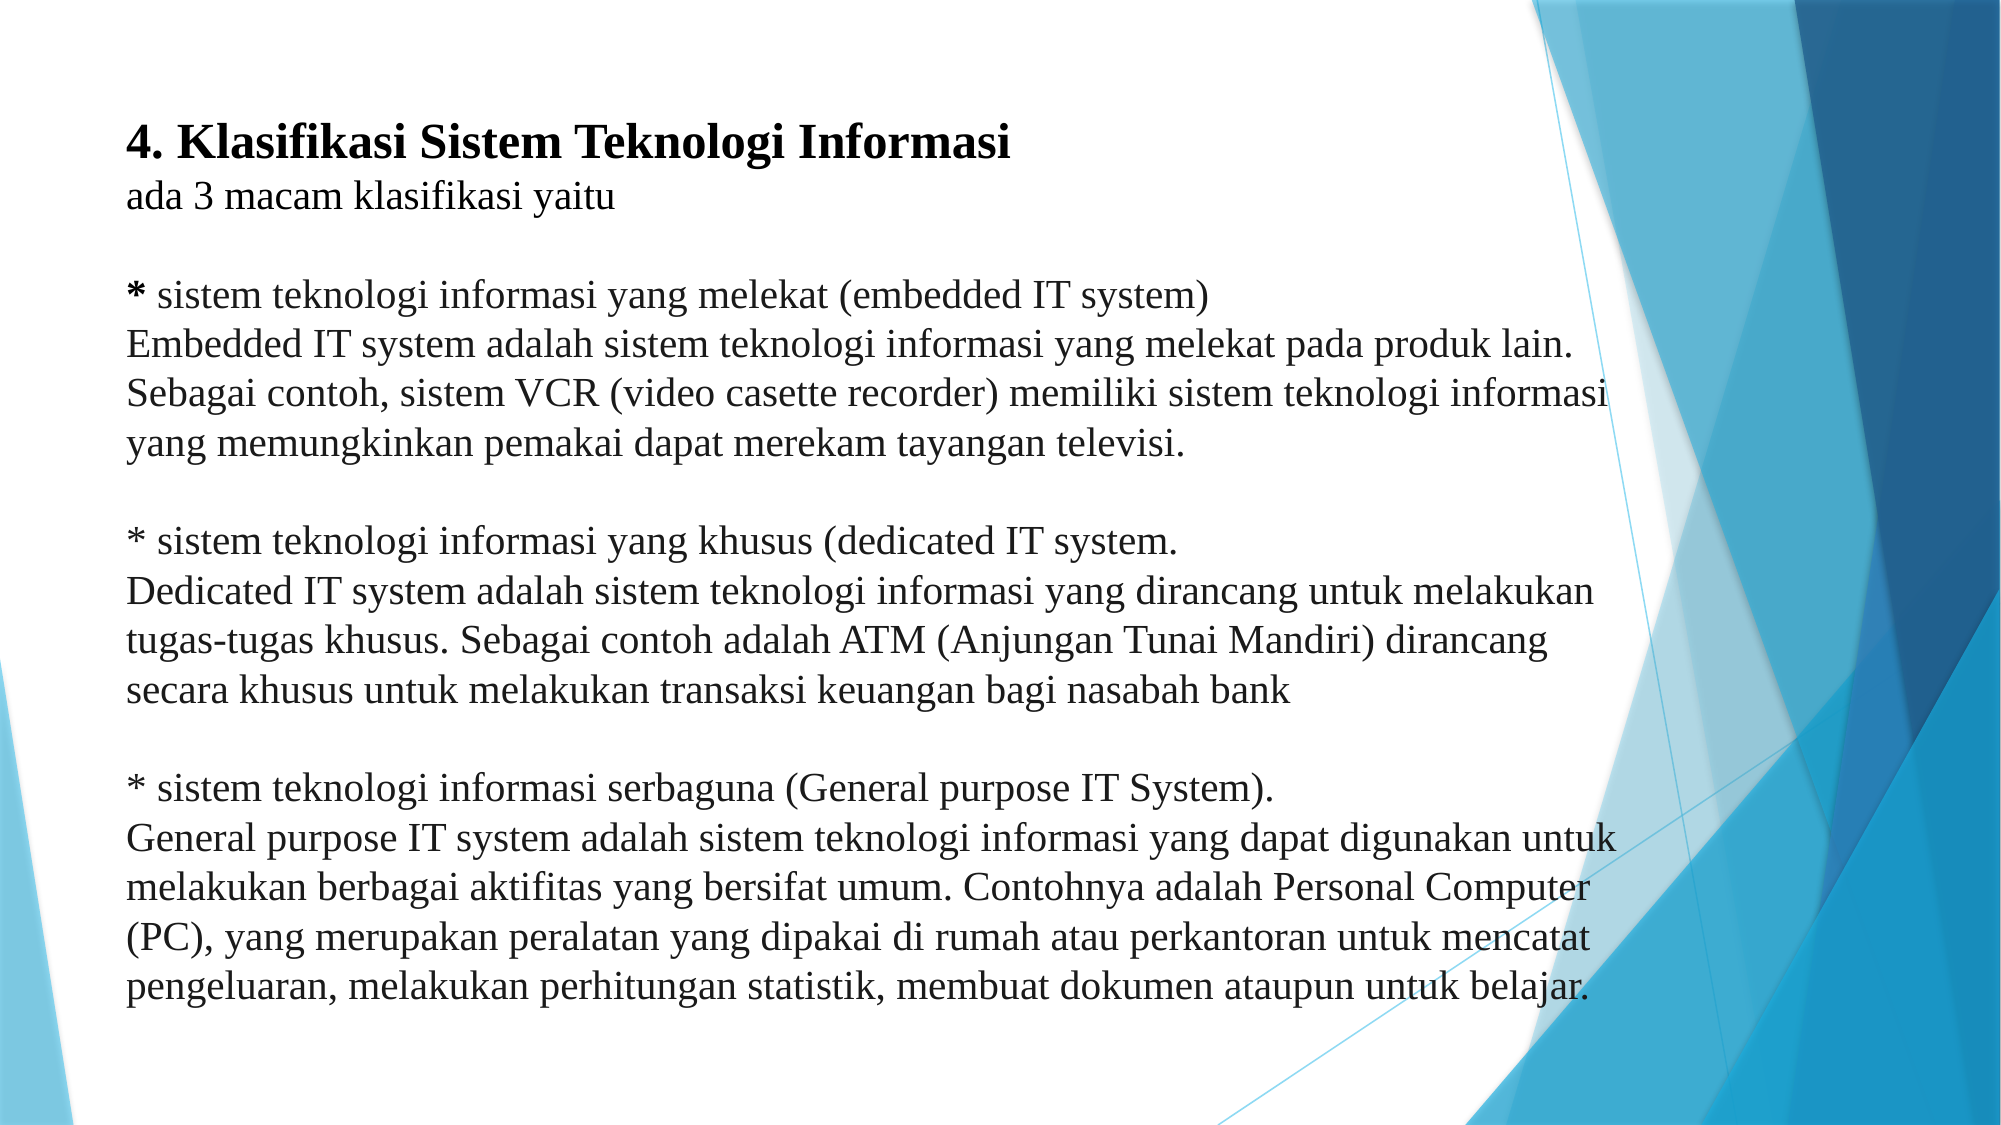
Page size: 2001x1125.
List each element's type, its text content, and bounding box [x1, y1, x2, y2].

title 4. Klasifikasi Sistem Teknologi Informasi ada 3 macam klasifikasi yaitu * sistem teknologi informasi yang melekat (embedded IT system) Embedded IT system adalah sistem teknologi informasi yang melekat pada produk lain. Sebagai contoh, sistem VCR (video casette recorder) memiliki sistem teknologi informasi yang memungkinkan pemakai dapat merekam tayangan televisi. * sistem teknologi informasi yang khusus (dedicated IT system. Dedicated IT system adalah sistem teknologi informasi yang dirancang untuk melakukan tugas-tugas khusus. Sebagai contoh adalah ATM (Anjungan Tunai Mandiri) dirancang secara khusus untuk melakukan transaksi keuangan bagi nasabah bank * sistem teknologi informasi serbaguna (General purpose IT System). General purpose IT system adalah sistem teknologi informasi yang dapat digunakan untuk melakukan berbagai aktifitas yang bersifat umum. Contohnya adalah Personal Computer (PC), yang merupakan peralatan yang dipakai di rumah atau perkantoran untuk mencatat pengeluaran, melakukan perhitungan statistik, membuat dokumen ataupun untuk belajar. [111, 99, 1641, 1090]
